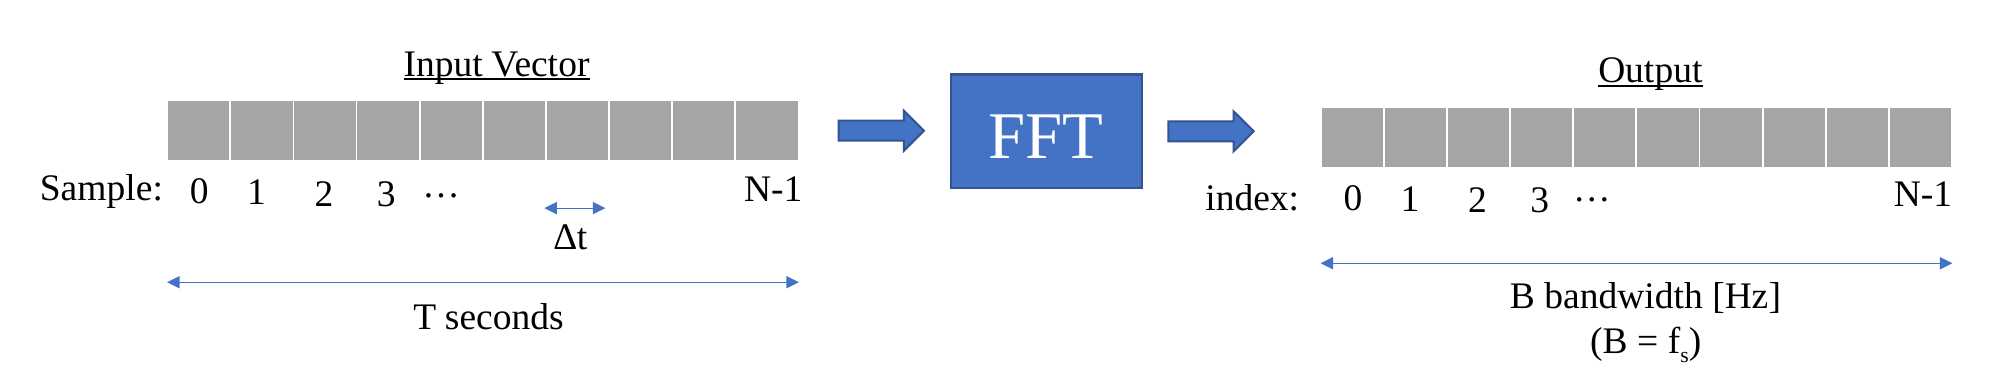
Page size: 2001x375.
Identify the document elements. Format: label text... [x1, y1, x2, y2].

table_header [357, 101, 419, 160]
table_header [736, 101, 798, 156]
text_box 3 [1515, 167, 1565, 228]
table_header [294, 101, 356, 160]
text_box ∆t [539, 204, 603, 265]
text_box Input Vector [388, 31, 605, 92]
table_header [610, 101, 671, 160]
text_box B bandwidth [Hz] (B = fs) [1495, 264, 1797, 375]
text_box 2 [1453, 167, 1502, 228]
text_box 0 [1328, 165, 1378, 225]
text_box 3 [362, 161, 411, 221]
text_box Sample: [25, 155, 179, 216]
table_header [1385, 108, 1446, 167]
text_box 1 [232, 159, 281, 220]
table_header [673, 101, 734, 160]
text_box [1167, 108, 1256, 154]
text_box … [407, 152, 476, 213]
table_header [1637, 108, 1699, 167]
table_header [1322, 108, 1383, 167]
table_header [1700, 108, 1762, 167]
table_header [421, 101, 482, 160]
table_header [1827, 108, 1888, 167]
table_header [547, 101, 608, 160]
table_header [1574, 108, 1635, 167]
text_box N-1 [1879, 161, 1968, 221]
table_header [1764, 108, 1825, 167]
table_header [1890, 108, 1951, 161]
text_box Output [1583, 37, 1718, 98]
table_header [484, 101, 545, 160]
text_box [837, 108, 926, 154]
text_box 2 [299, 161, 349, 221]
table_header [1511, 108, 1572, 167]
table_header [231, 101, 293, 160]
text_box 1 [1385, 166, 1435, 227]
table_header [1448, 108, 1509, 167]
text_box FFT [950, 73, 1143, 189]
text_box index: [1190, 165, 1315, 225]
text_box N-1 [729, 156, 818, 217]
text_box T seconds [398, 284, 579, 344]
text_box … [1558, 157, 1626, 217]
text_box 0 [175, 158, 224, 219]
table_header [168, 101, 229, 160]
